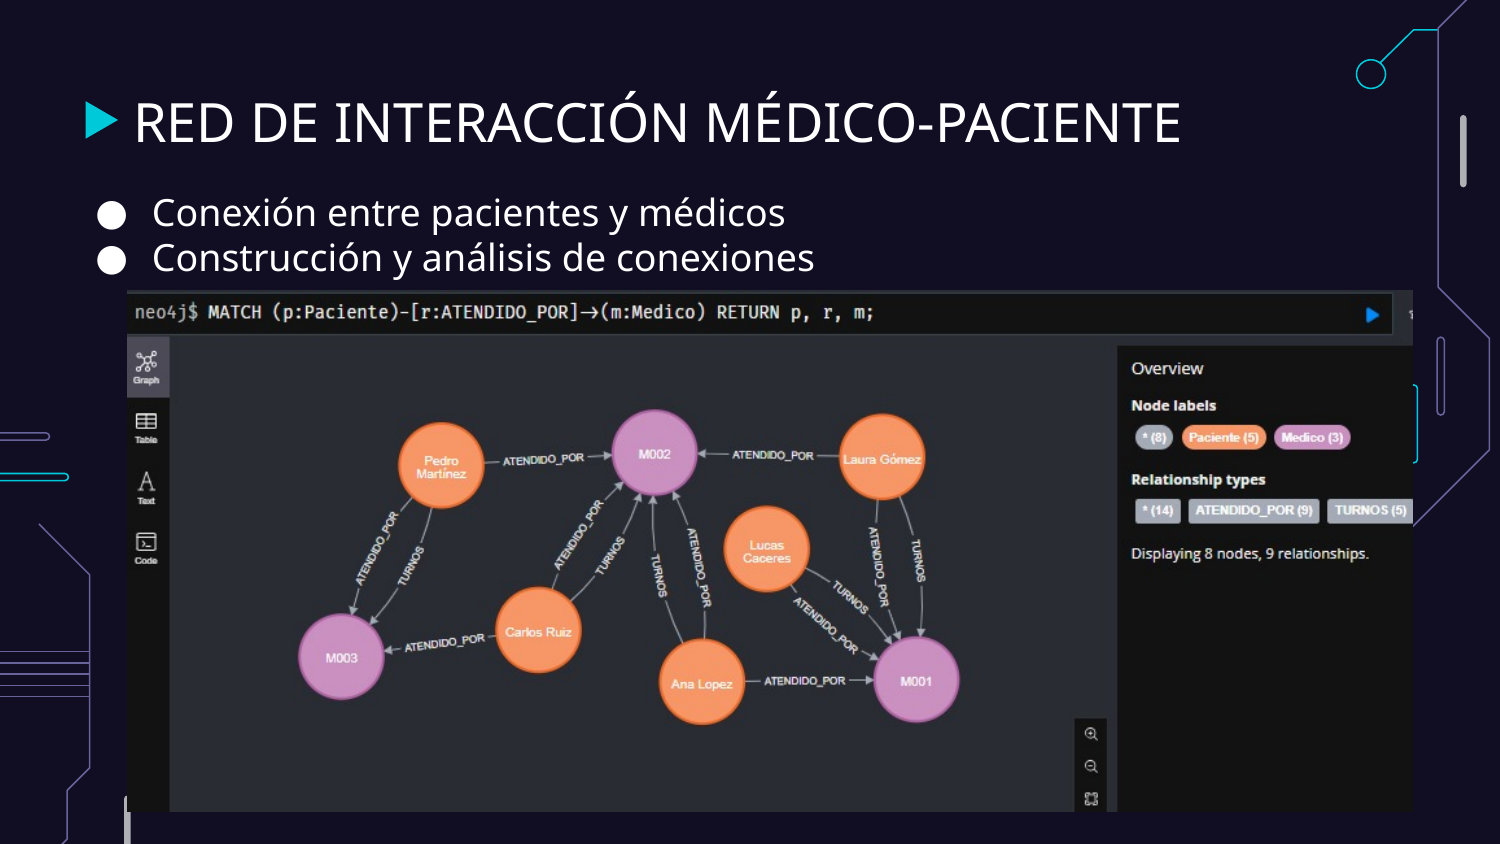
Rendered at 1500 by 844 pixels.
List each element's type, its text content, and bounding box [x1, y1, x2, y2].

title Conexión entre pacientes y médicos Construcción y análisis de conexiones [61, 173, 1500, 431]
title RED DE INTERACCIÓN MÉDICO-PACIENTE [118, 72, 1457, 173]
picture [126, 290, 1413, 812]
